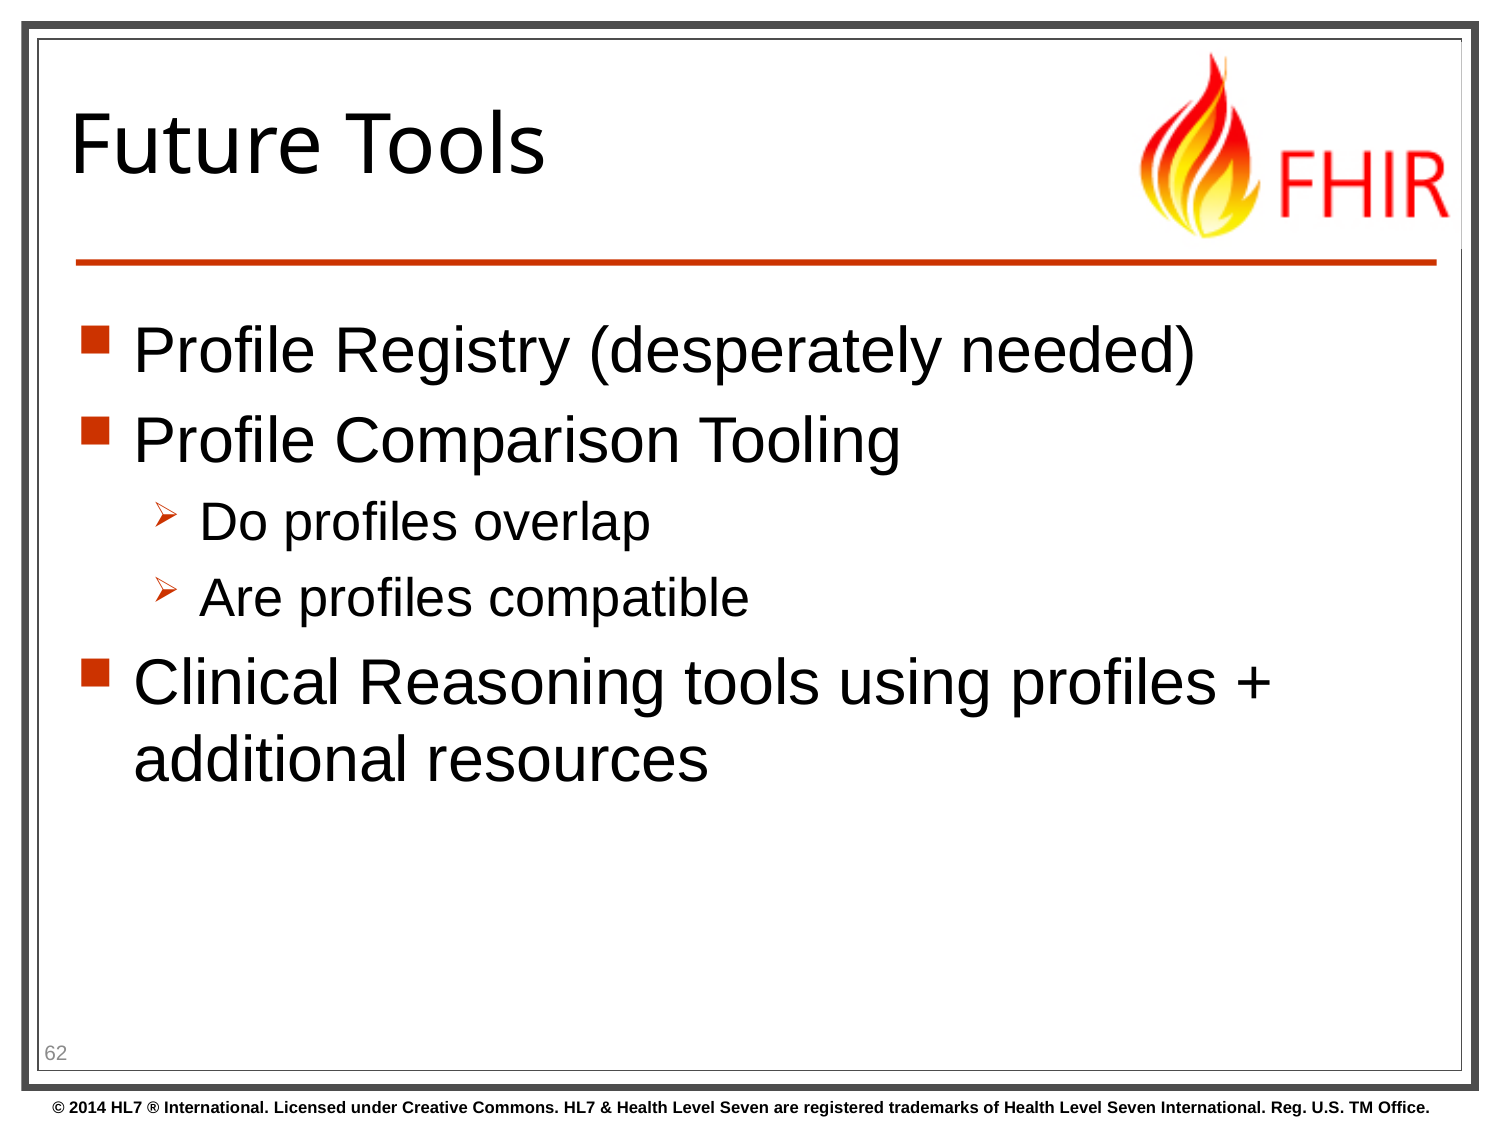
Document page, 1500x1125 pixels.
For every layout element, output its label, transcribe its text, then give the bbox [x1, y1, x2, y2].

title Future Tools [53, 54, 1128, 244]
slide_number 62 [29, 1034, 148, 1071]
list Profile Registry (desperately needed) Profile Comparison Tooling Do profiles overlap Are profiles compatible Clinical Reasoning tools using profiles + additional resources [62, 299, 1438, 1035]
picture [1128, 42, 1462, 249]
